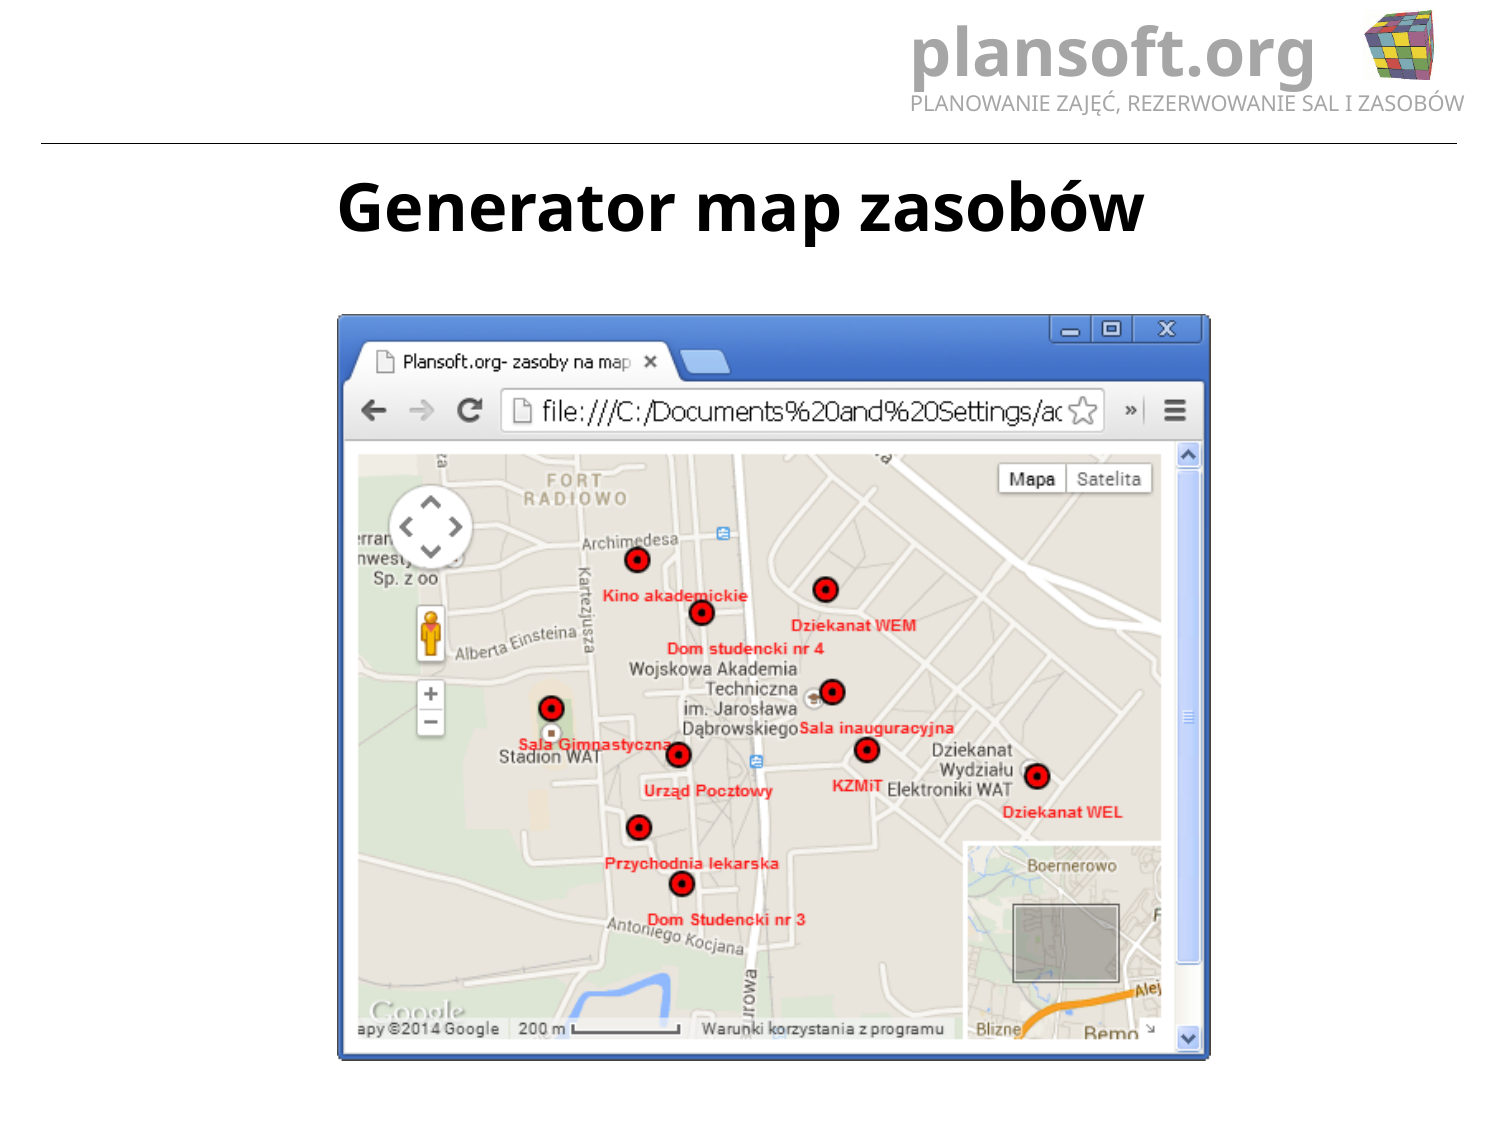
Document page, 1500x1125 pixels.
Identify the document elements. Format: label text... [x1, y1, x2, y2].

text_box Generator map zasobów [36, 157, 1447, 253]
picture [337, 314, 1211, 1061]
picture [1364, 10, 1434, 80]
